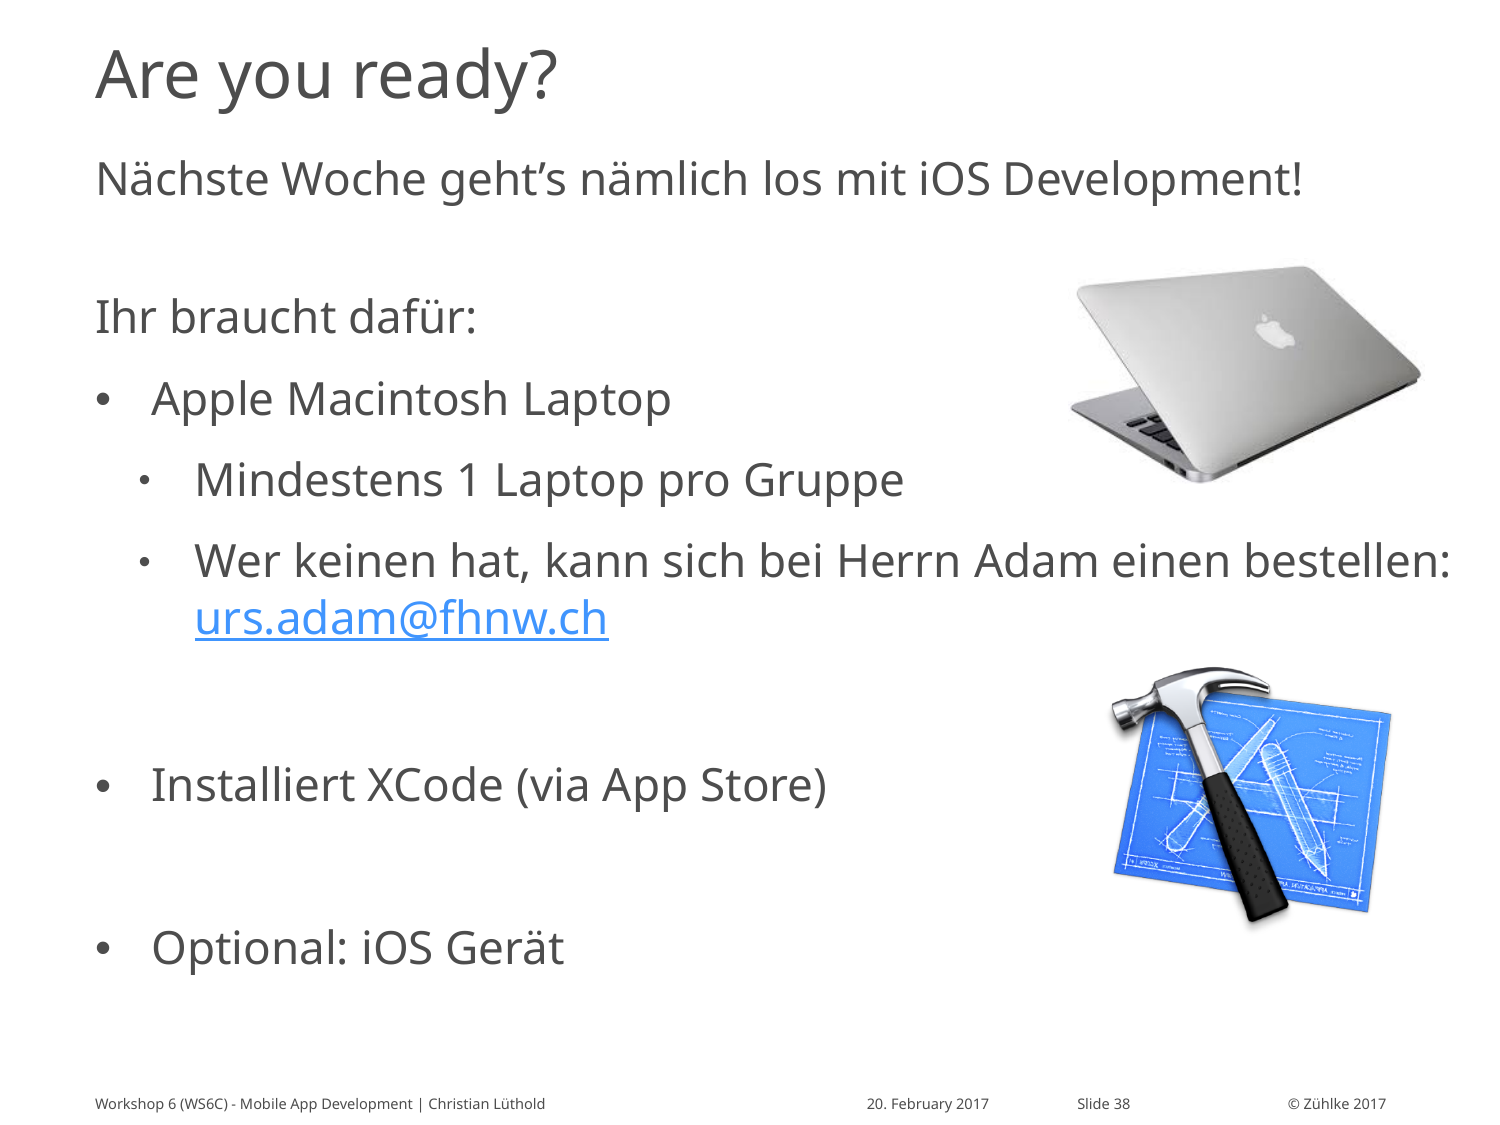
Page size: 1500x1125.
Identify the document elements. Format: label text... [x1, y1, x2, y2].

title Are you ready? [95, 36, 1475, 152]
list Ihr braucht dafür: Apple Macintosh Laptop Mindestens 1 Laptop pro Gruppe Wer keinen hat, kann sich bei Herrn Adam einen bestellen: urs.adam@fhnw.ch Installiert XCode (via App Store) Optional: iOS Gerät [95, 290, 1475, 1075]
picture [1104, 644, 1400, 941]
list Nächste Woche geht’s nämlich los mit iOS Development! [95, 152, 1475, 259]
picture [1068, 258, 1425, 490]
